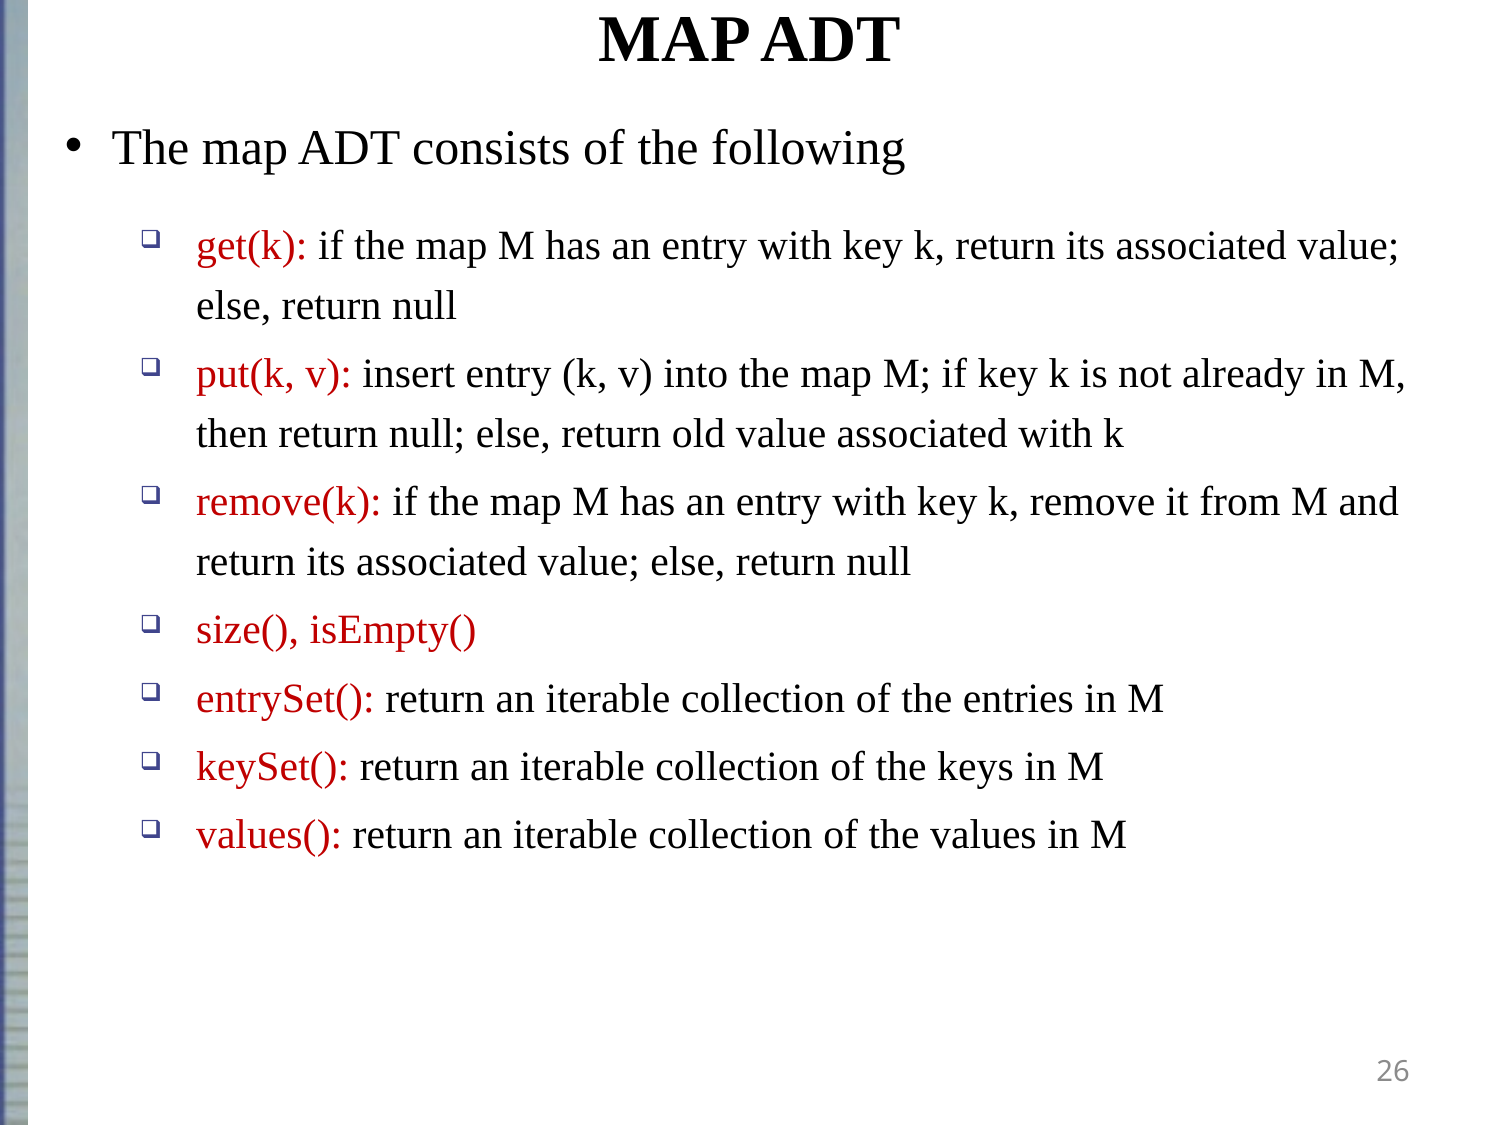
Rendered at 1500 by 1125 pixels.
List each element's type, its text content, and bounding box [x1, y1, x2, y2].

picture [0, 0, 28, 1125]
title MAP ADT [75, 0, 1425, 70]
text_box The map ADT consists of the following [50, 106, 1500, 182]
slide_number 26 [1074, 1042, 1425, 1103]
text_box get(k): if the map M has an entry with key k, return its associated value; else, return null put(k, v): insert entry (k, v) into the map M; if key k is not already in M, then return null; else, return old value associated with k remove(k): if the map M has an entry with key k, remove it from M and return its associated value; else, return null size(), isEmpty() entrySet(): return an iterable collection of the entries in M keySet(): return an iterable collection of the keys in M values(): return an iterable collection of the values in M [125, 200, 1450, 900]
